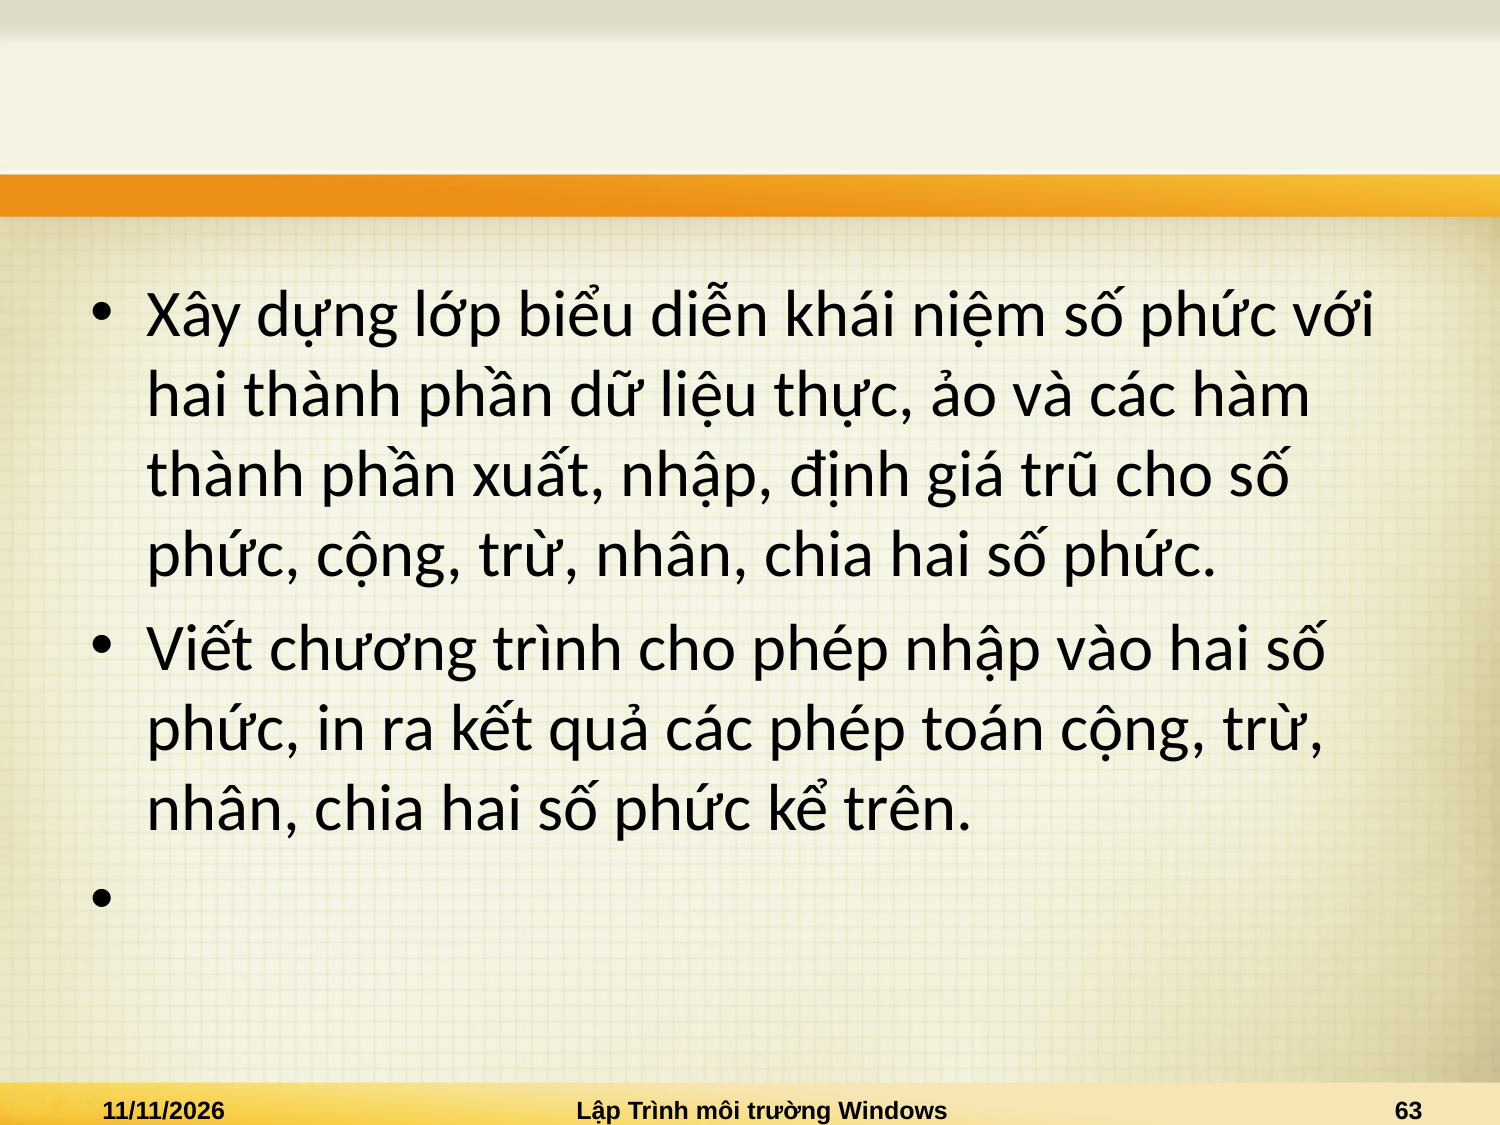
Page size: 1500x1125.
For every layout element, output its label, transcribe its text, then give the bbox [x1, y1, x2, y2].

footer Lập Trình môi trường Windows [525, 1087, 1000, 1125]
slide_number 63 [1087, 1087, 1438, 1125]
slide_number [87, 1087, 438, 1125]
list Xây dựng lớp biểu diễn khái niệm số phức với hai thành phần dữ liệu thực, ảo và các hàm thành phần xuất, nhập, định giá trũ cho số phức, cộng, trừ, nhân, chia hai số phức. Viết chương trình cho phép nhập vào hai số phức, in ra kết quả các phép toán cộng, trừ, nhân, chia hai số phức kể trên. [75, 262, 1425, 1005]
picture [0, 0, 1500, 1125]
